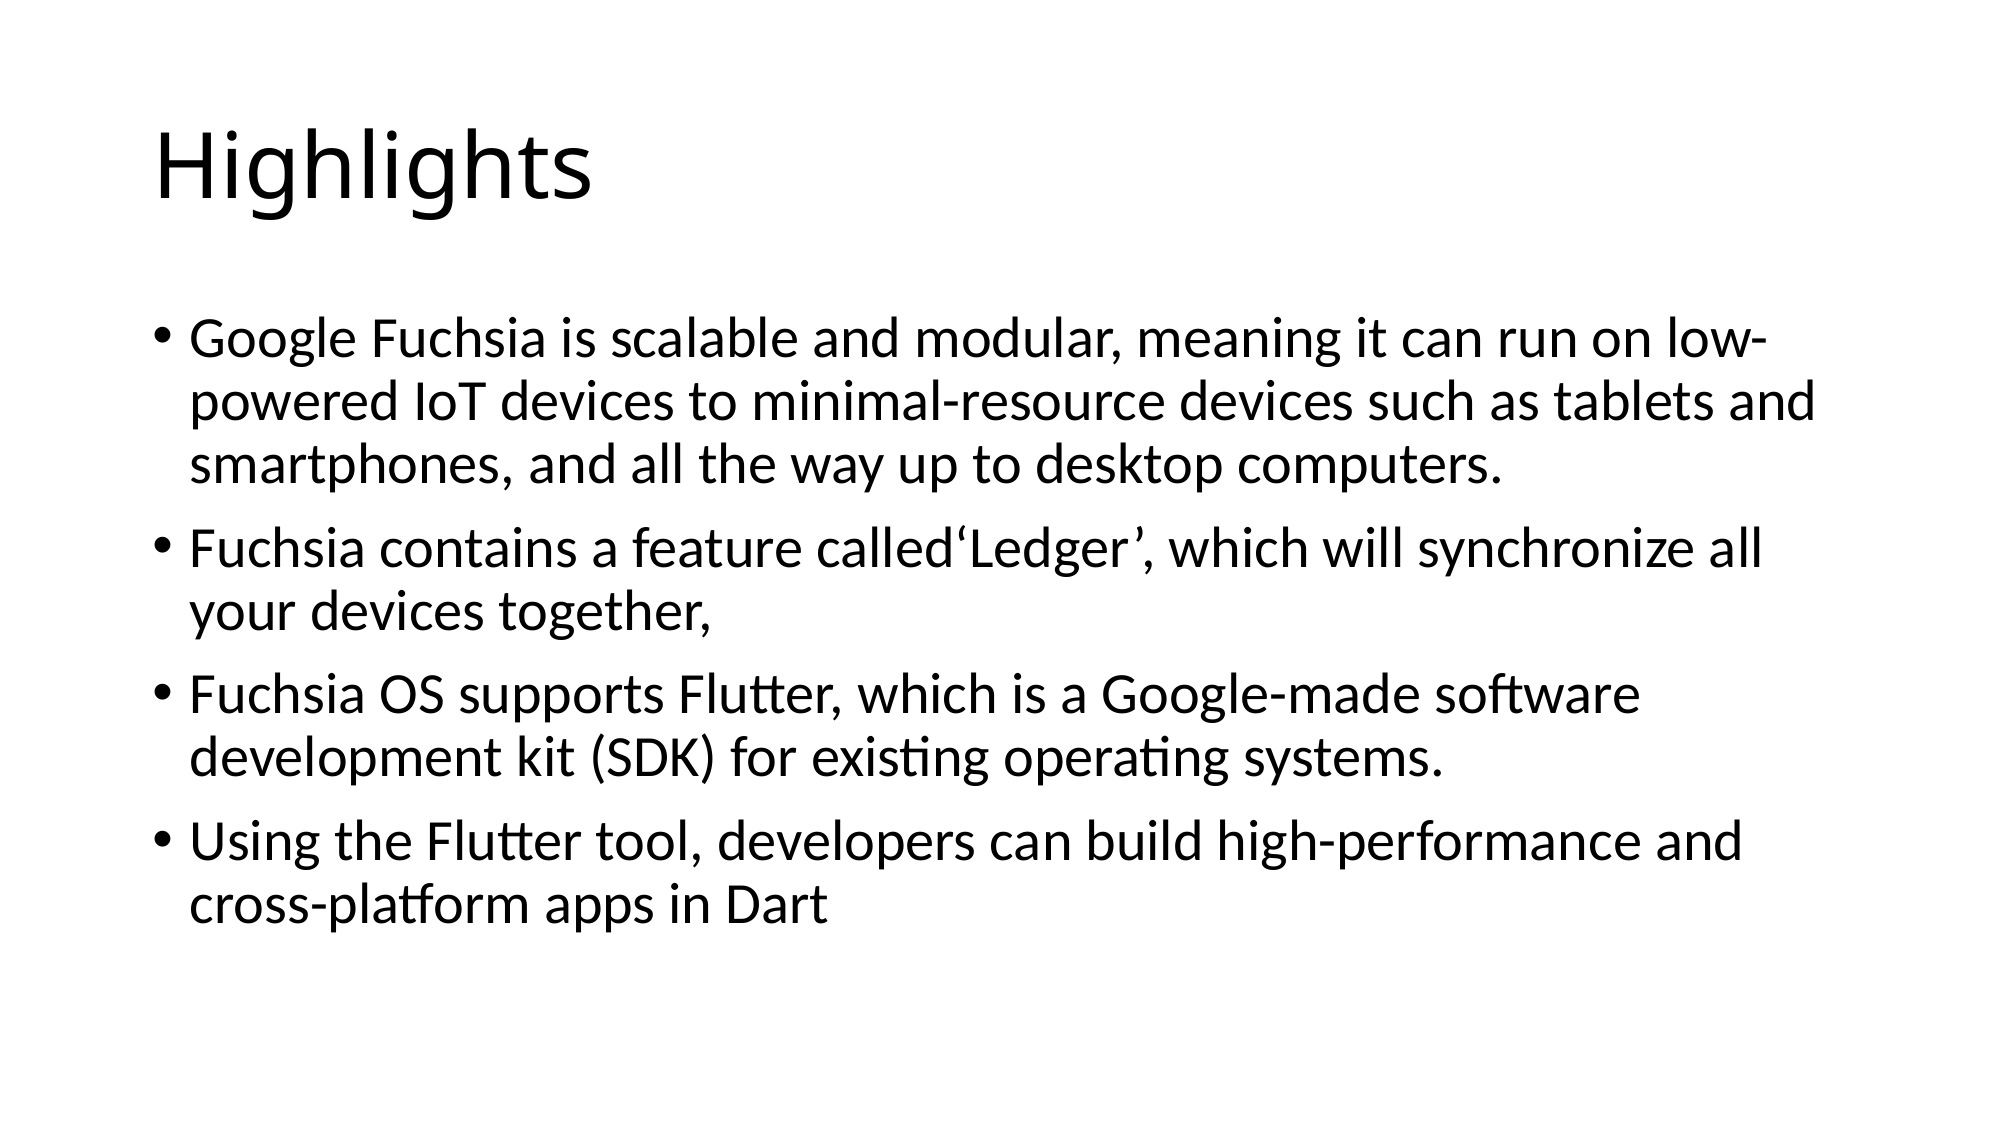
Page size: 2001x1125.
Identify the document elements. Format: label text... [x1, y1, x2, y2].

list Google Fuchsia is scalable and modular, meaning it can run on low-powered IoT devices to minimal-resource devices such as tablets and smartphones, and all the way up to desktop computers. Fuchsia contains a feature called‘Ledger’, which will synchronize all your devices together, Fuchsia OS supports Flutter, which is a Google-made software development kit (SDK) for existing operating systems. Using the Flutter tool, developers can build high-performance and cross-platform apps in Dart [137, 299, 1863, 1014]
title Highlights [137, 59, 1863, 278]
